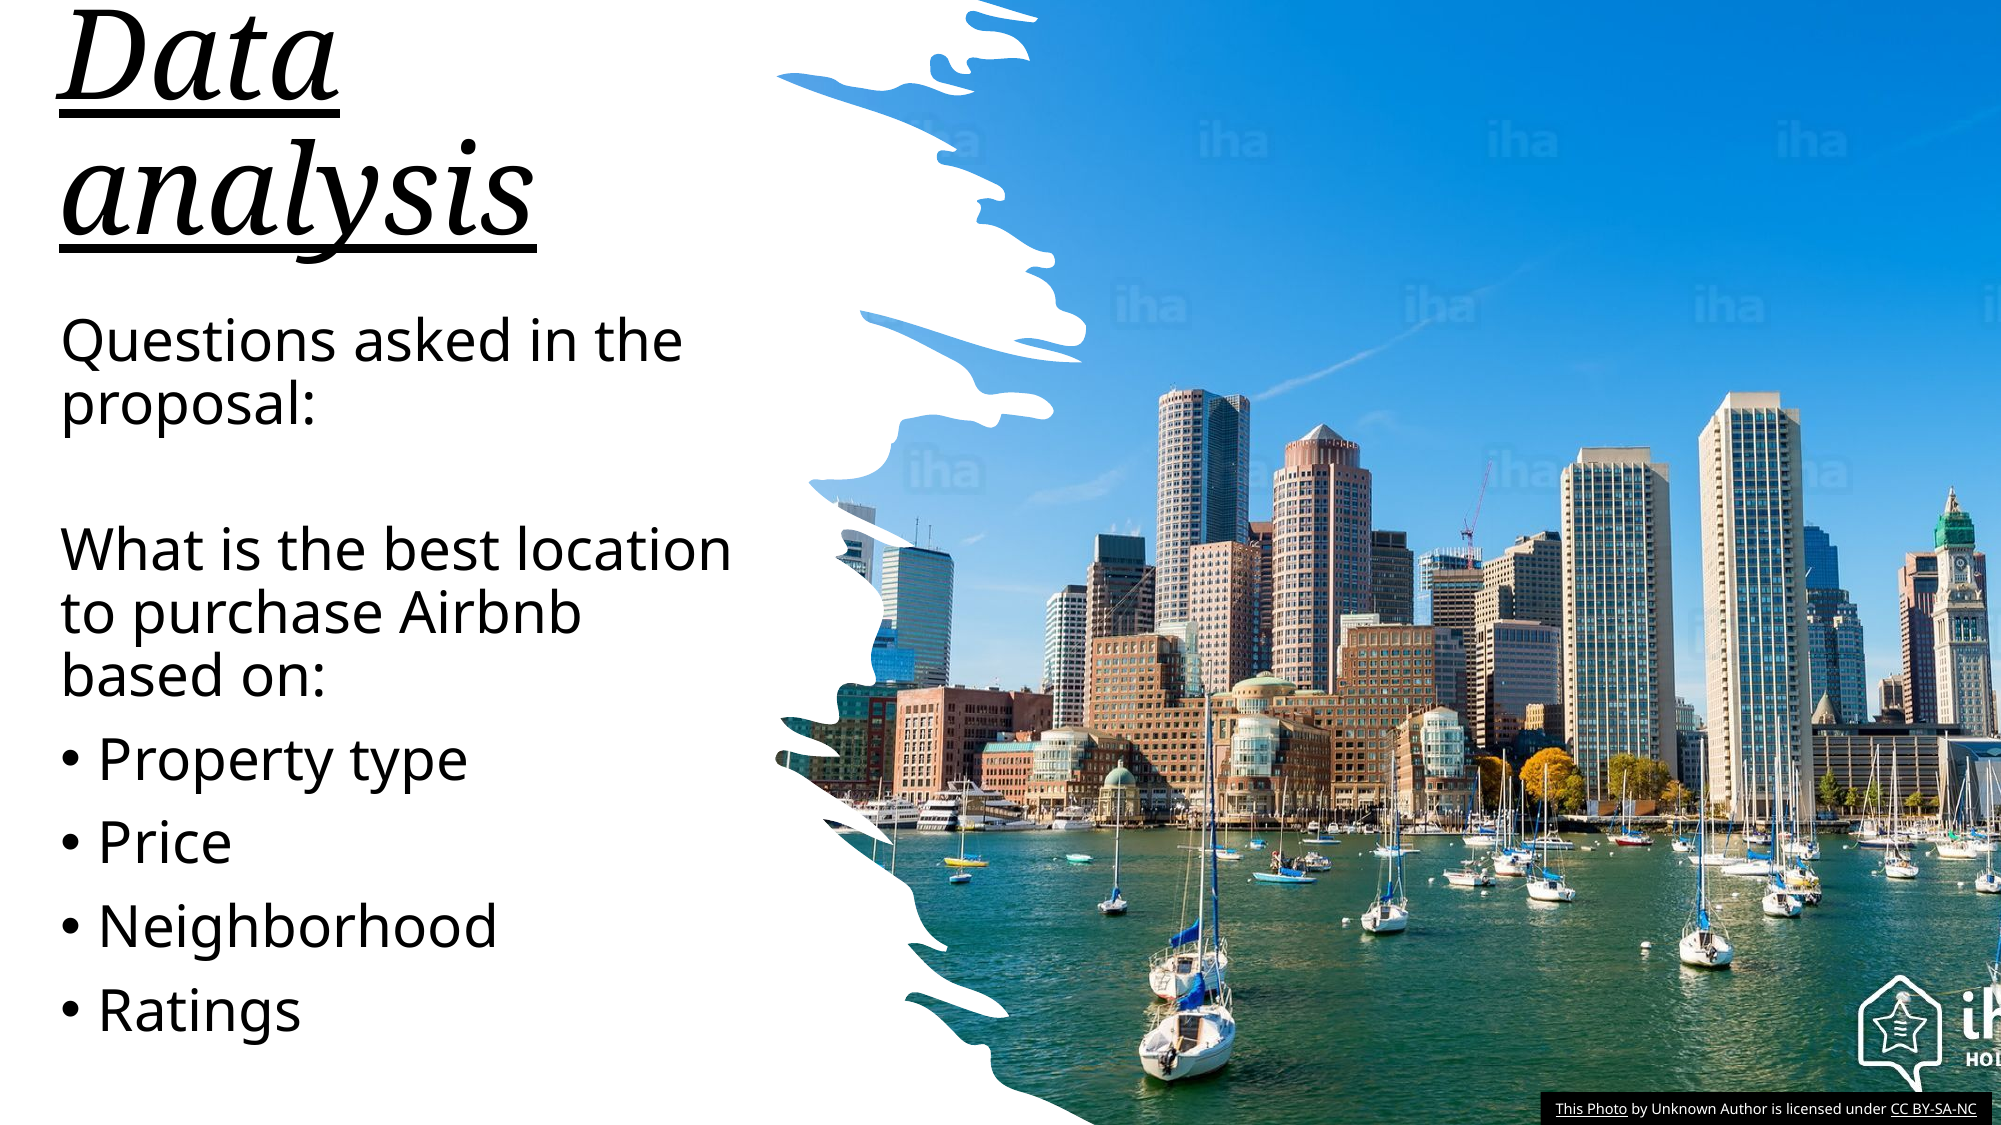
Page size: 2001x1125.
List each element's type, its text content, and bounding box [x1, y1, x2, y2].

title Data analysis [43, 121, 752, 418]
picture [775, 0, 2001, 1125]
text_box [0, 0, 775, 1125]
list Questions asked in the proposal: What is the best location to purchase Airbnb based on: Property type Price Neighborhood Ratings [45, 232, 775, 1109]
